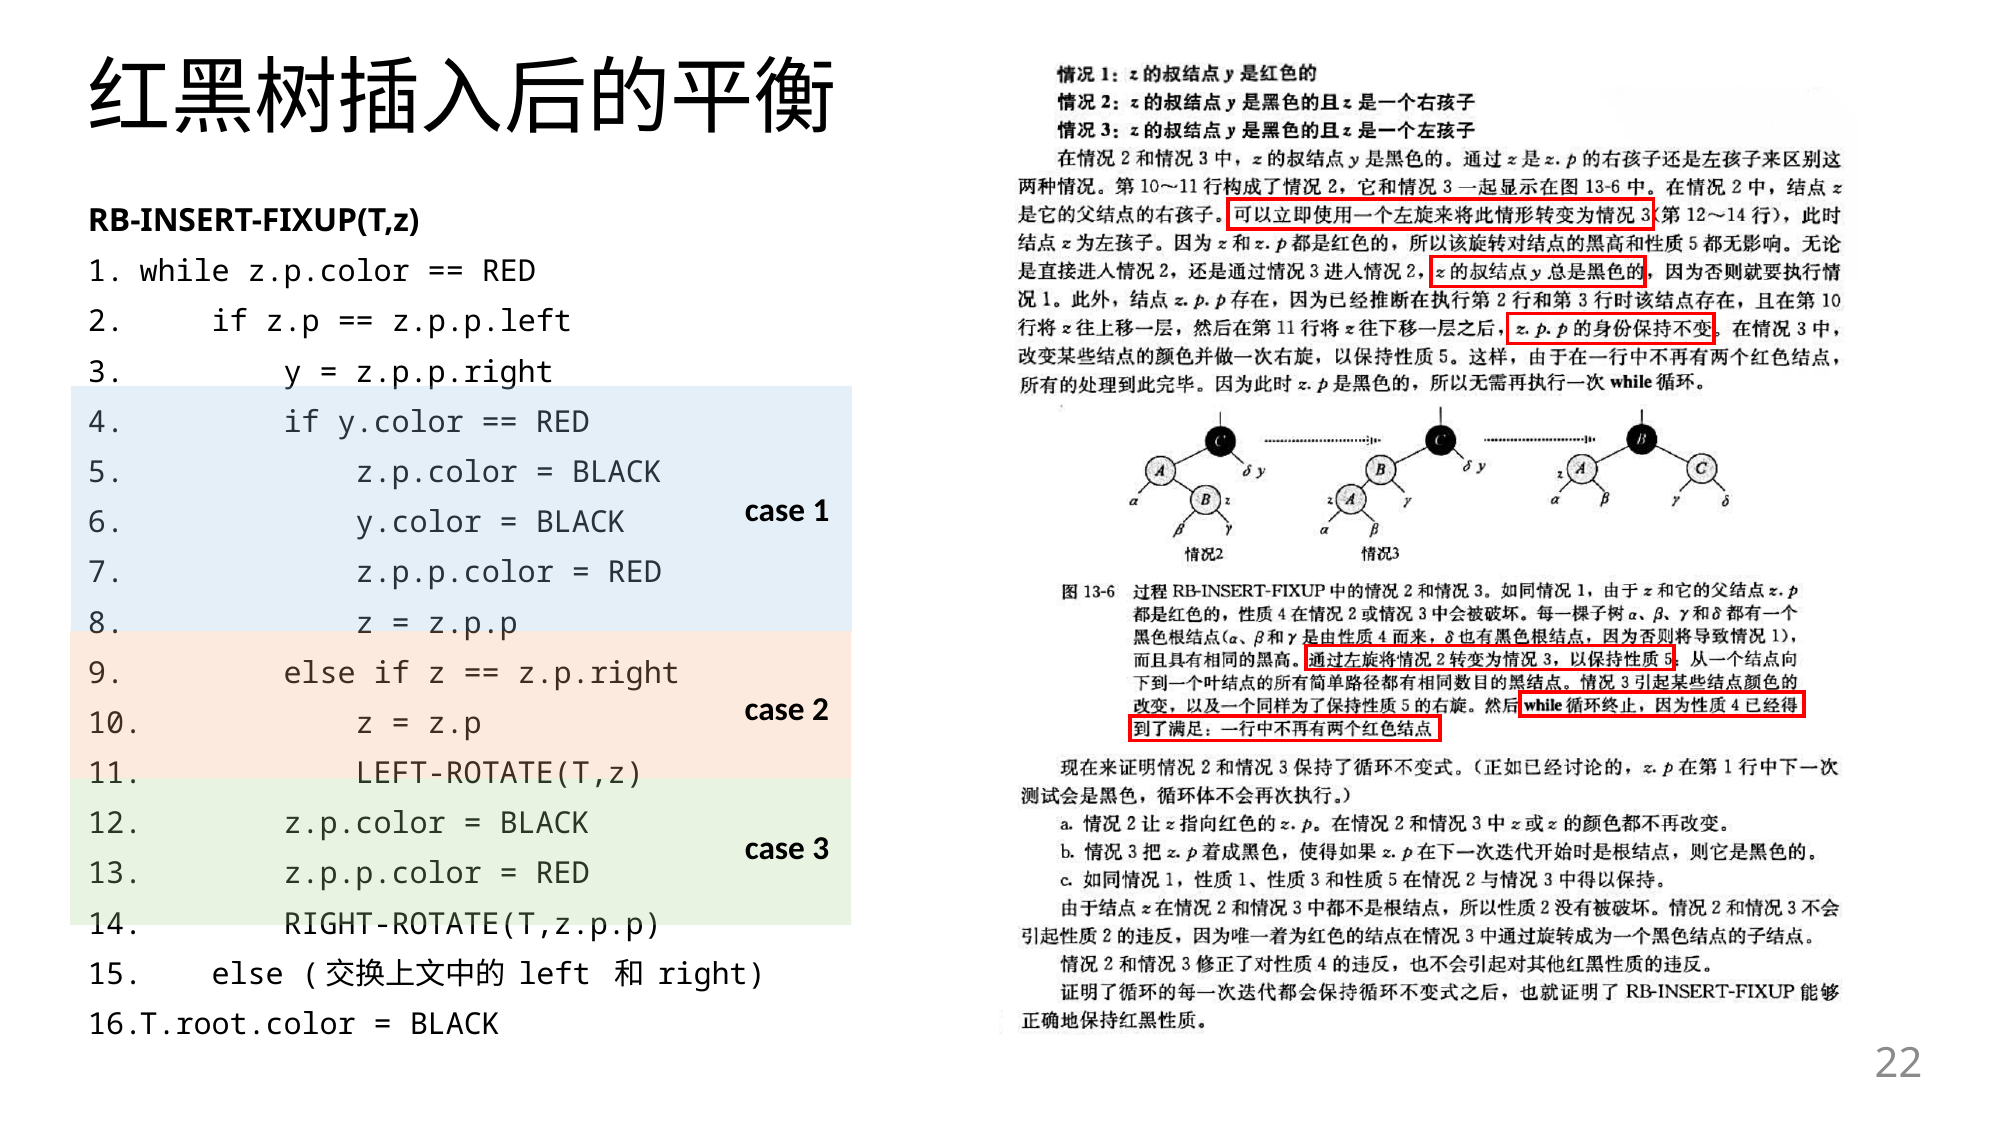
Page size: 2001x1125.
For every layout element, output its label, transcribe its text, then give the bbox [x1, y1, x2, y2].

slide_number 22 [1804, 1034, 1938, 1095]
list RB-INSERT-FIXUP(T,z) while z.p.color == RED if z.p == z.p.p.left y = z.p.p.right if y.color == RED z.p.color = BLACK y.color = BLACK z.p.p.color = RED z = z.p.p else if z == z.p.right z = z.p LEFT-ROTATE(T,z) z.p.color = BLACK z.p.p.color = RED RIGHT-ROTATE(T,z.p.p) else (交换上文中的 left 和 right) T.root.color = BLACK [72, 209, 854, 1057]
title 红黑树插入后的平衡 [72, 0, 1907, 209]
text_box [70, 385, 852, 925]
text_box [999, 62, 1858, 1035]
